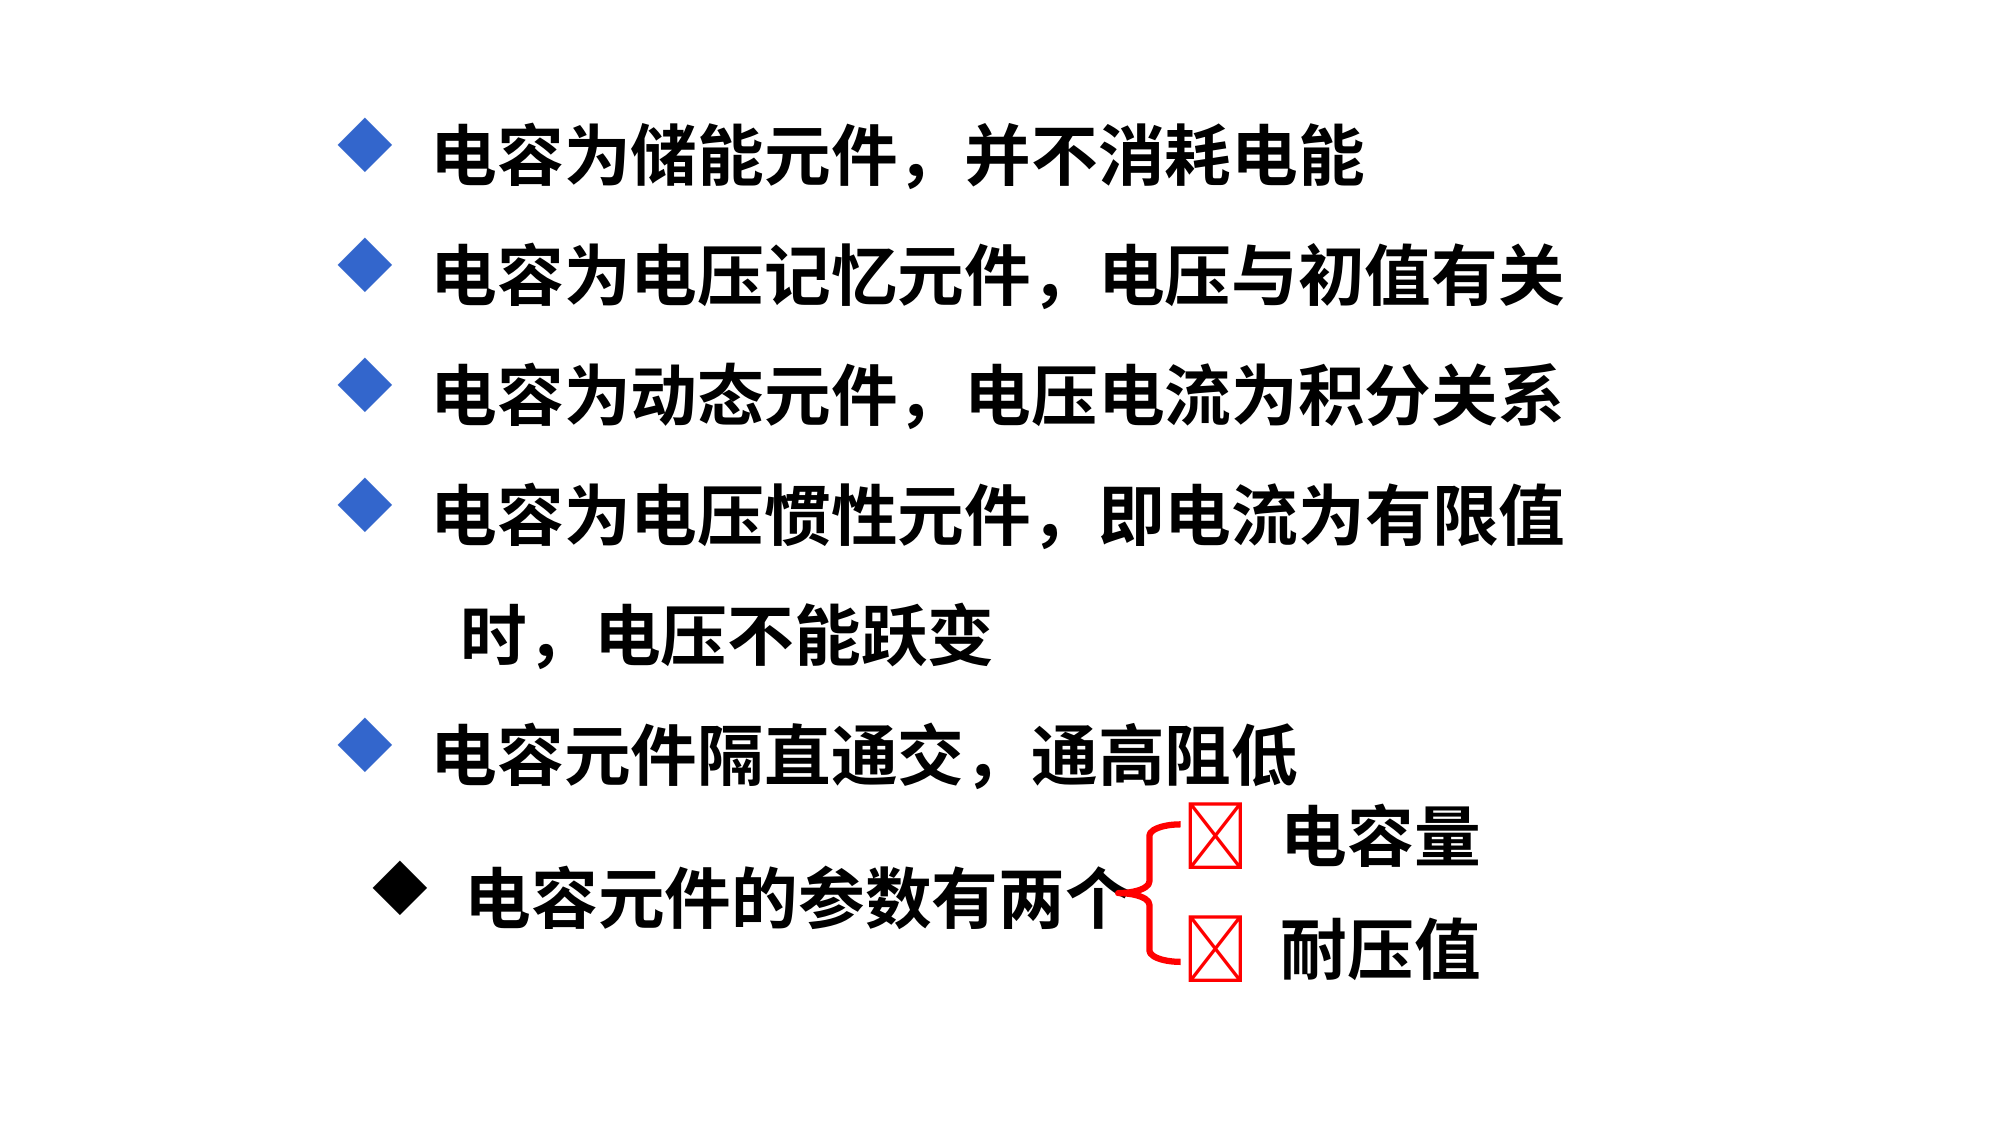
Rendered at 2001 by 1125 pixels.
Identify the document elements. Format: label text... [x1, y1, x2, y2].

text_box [352, 786, 1556, 1002]
text_box 电容为储能元件，并不消耗电能 电容为电压记忆元件，电压与初值有关 电容为动态元件，电压电流为积分关系 电容为电压惯性元件，即电流为有限值 时，电压不能跃变 电容元件隔直通交，通高阻低 [291, 66, 1702, 801]
